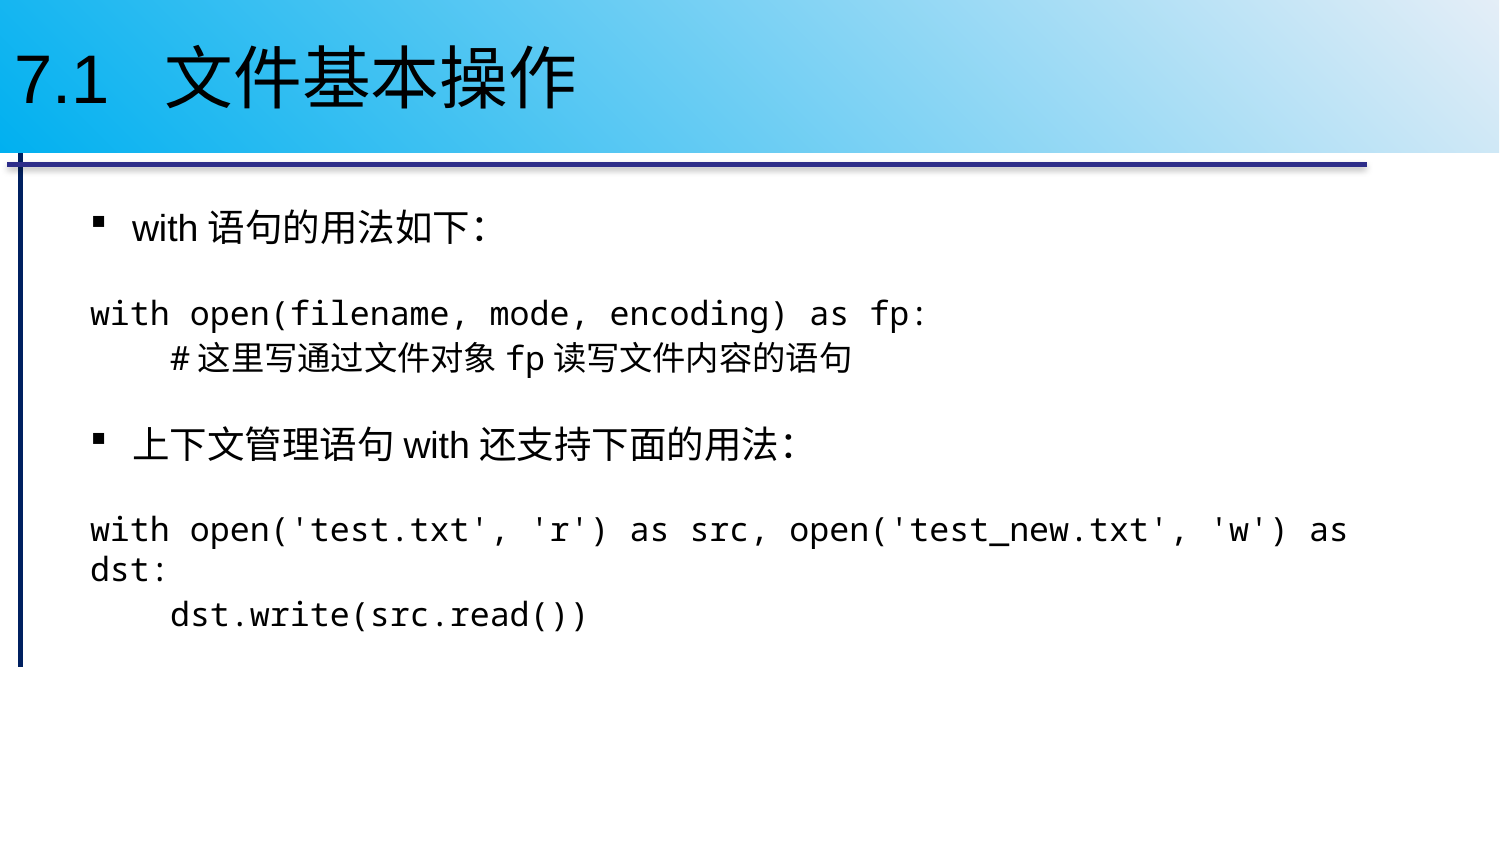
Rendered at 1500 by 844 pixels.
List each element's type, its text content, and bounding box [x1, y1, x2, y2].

list with语句的用法如下： with open(filename, mode, encoding) as fp: #这里写通过文件对象fp读写文件内容的语句 上下文管理语句with还支持下面的用法： with open('test.txt', 'r') as src, open('test_new.txt', 'w') as dst: dst.write(src.read()) [74, 196, 1426, 755]
title 7.1 文件基本操作 [0, 0, 1500, 153]
